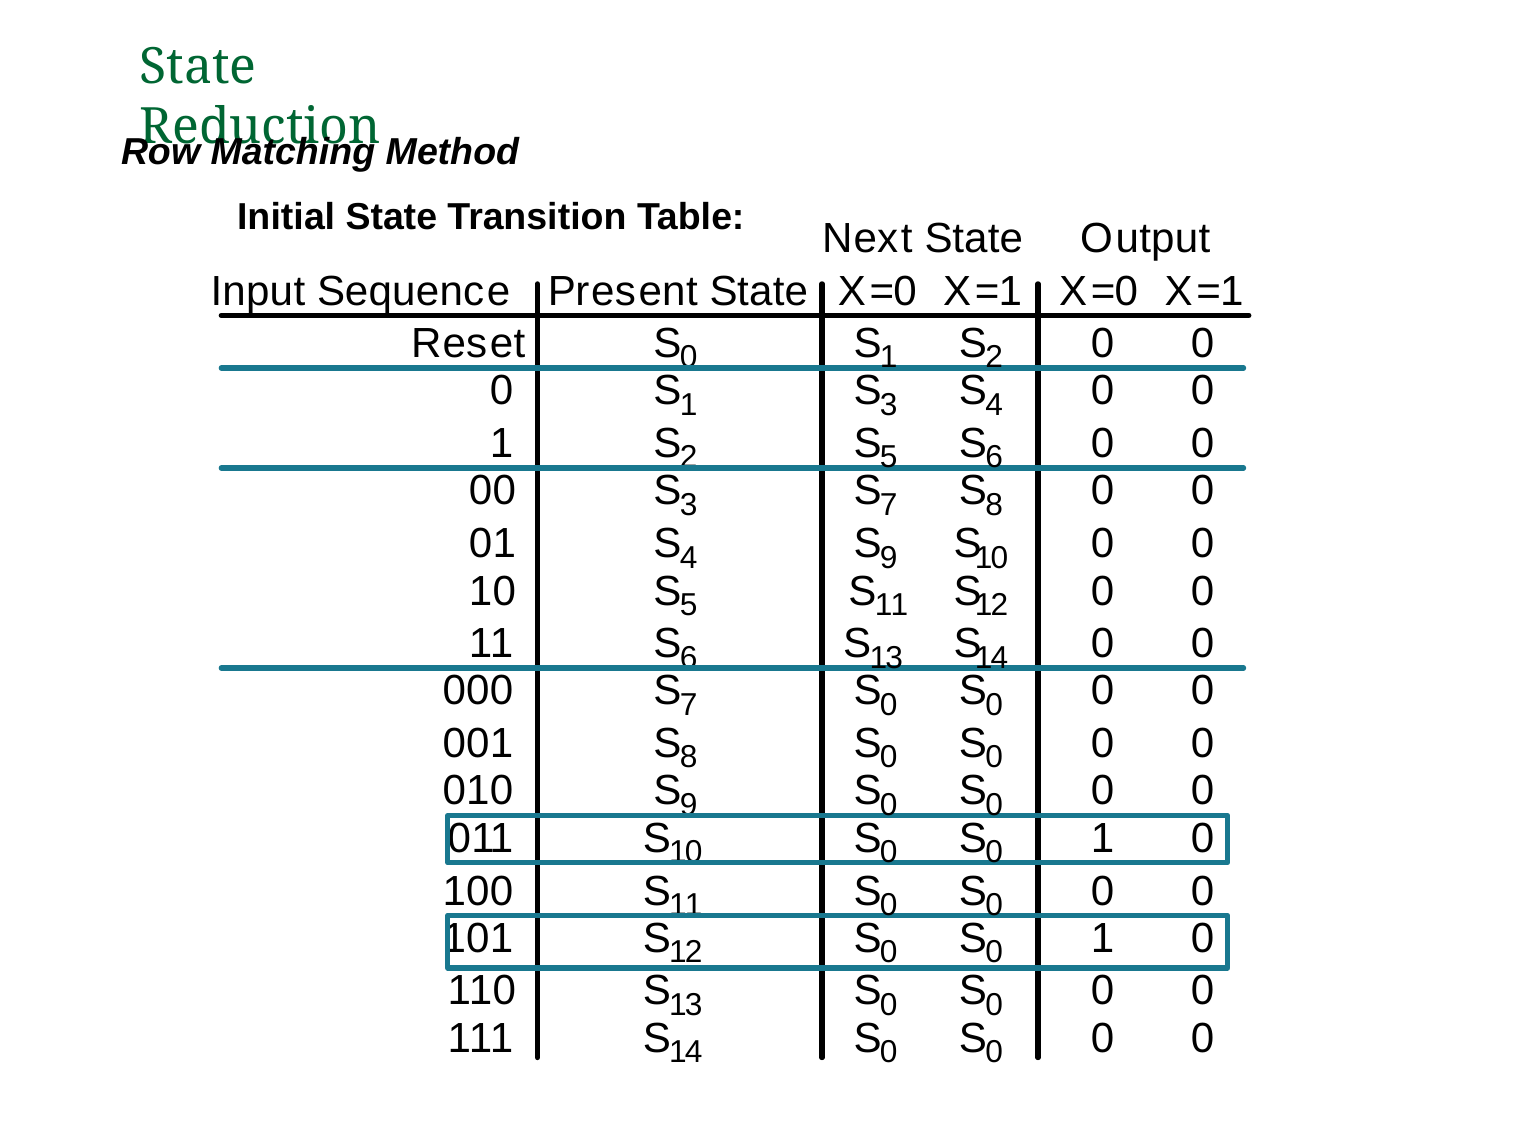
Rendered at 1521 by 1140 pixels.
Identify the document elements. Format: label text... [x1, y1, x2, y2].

picture [210, 215, 1260, 1116]
title State Reduction [128, 177, 457, 229]
title State Reduction [128, 29, 457, 129]
text_box Initial State Transition Table: [226, 195, 756, 213]
text_box Row Matching Method [110, 129, 531, 177]
